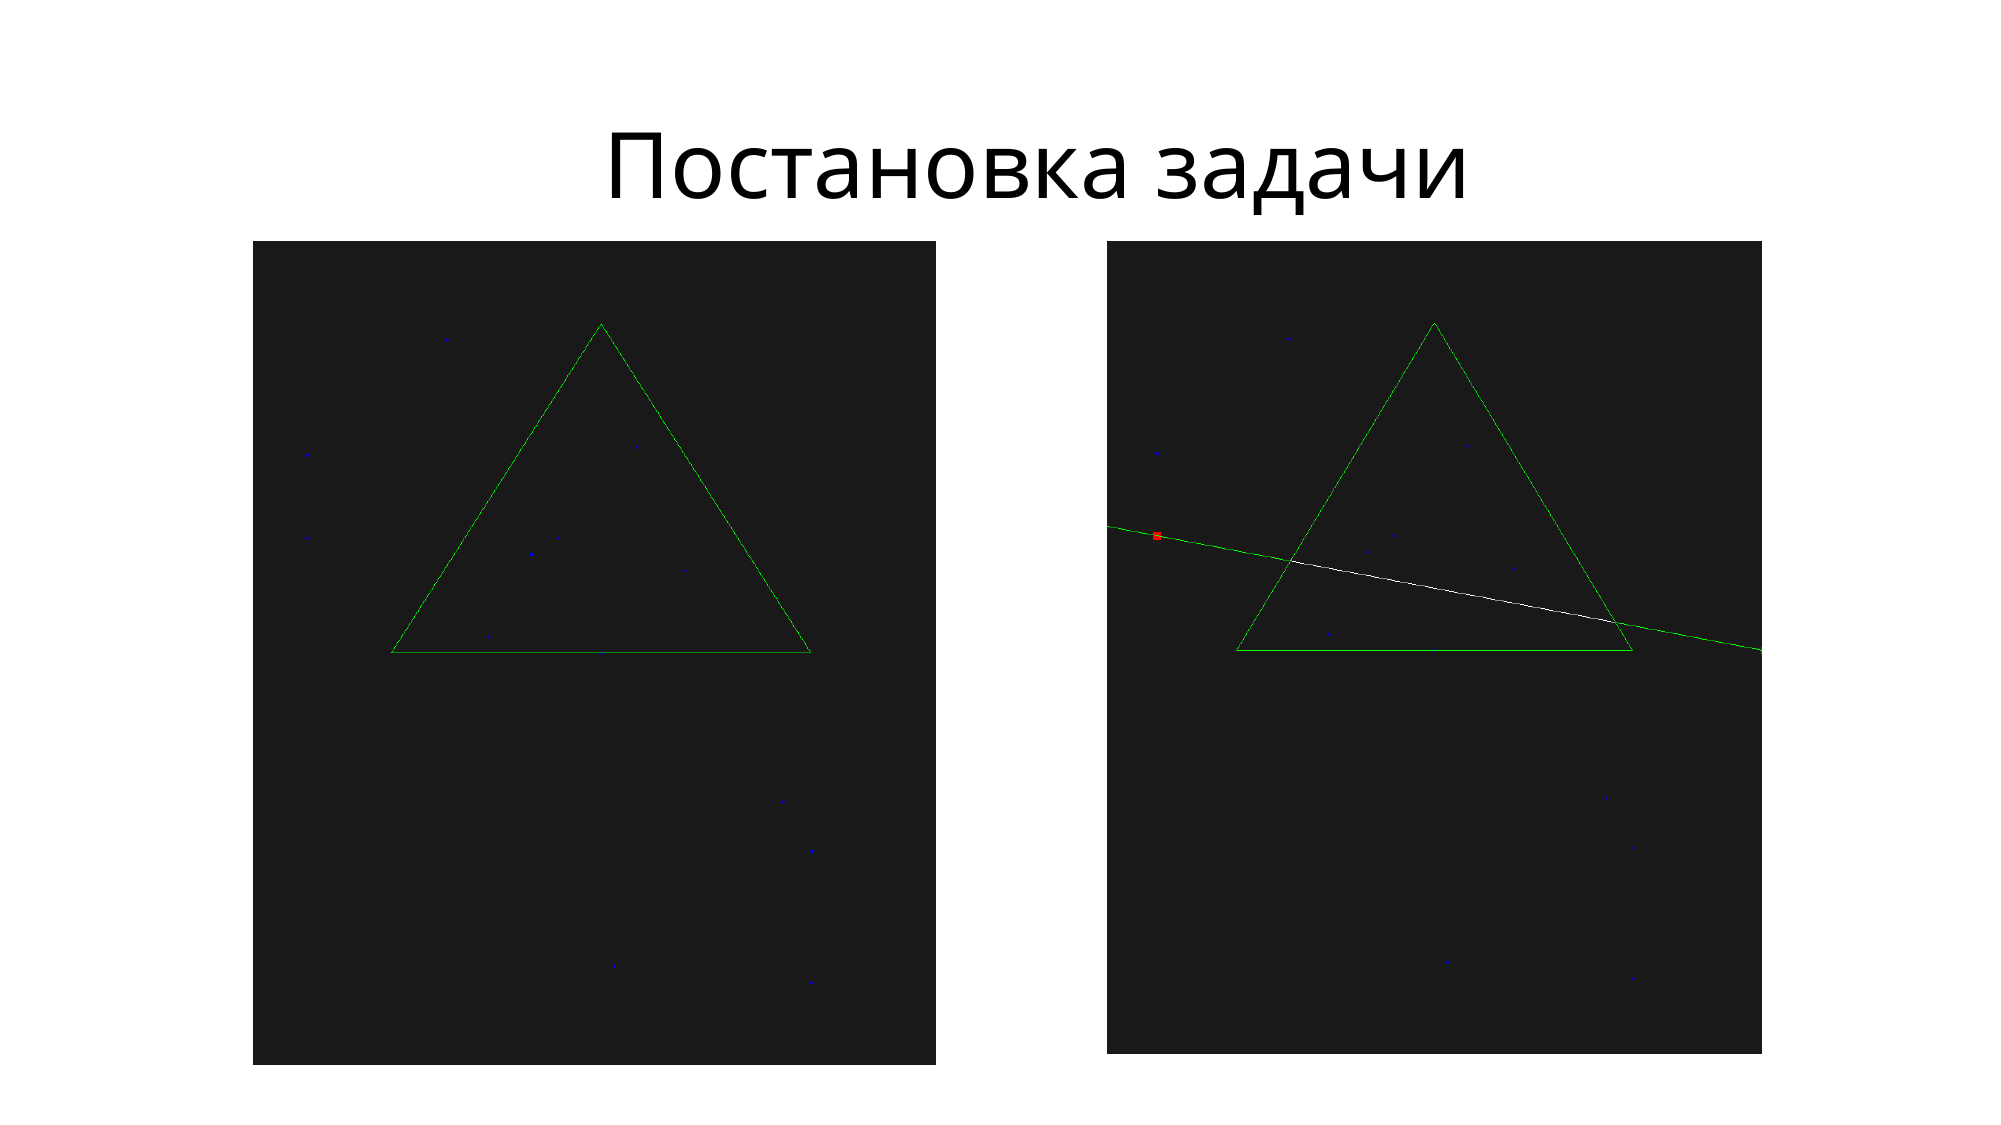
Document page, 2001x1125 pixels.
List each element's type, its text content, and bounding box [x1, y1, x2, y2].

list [253, 241, 936, 1065]
title Постановка задачи [137, 59, 1863, 278]
picture [1107, 241, 1762, 1054]
